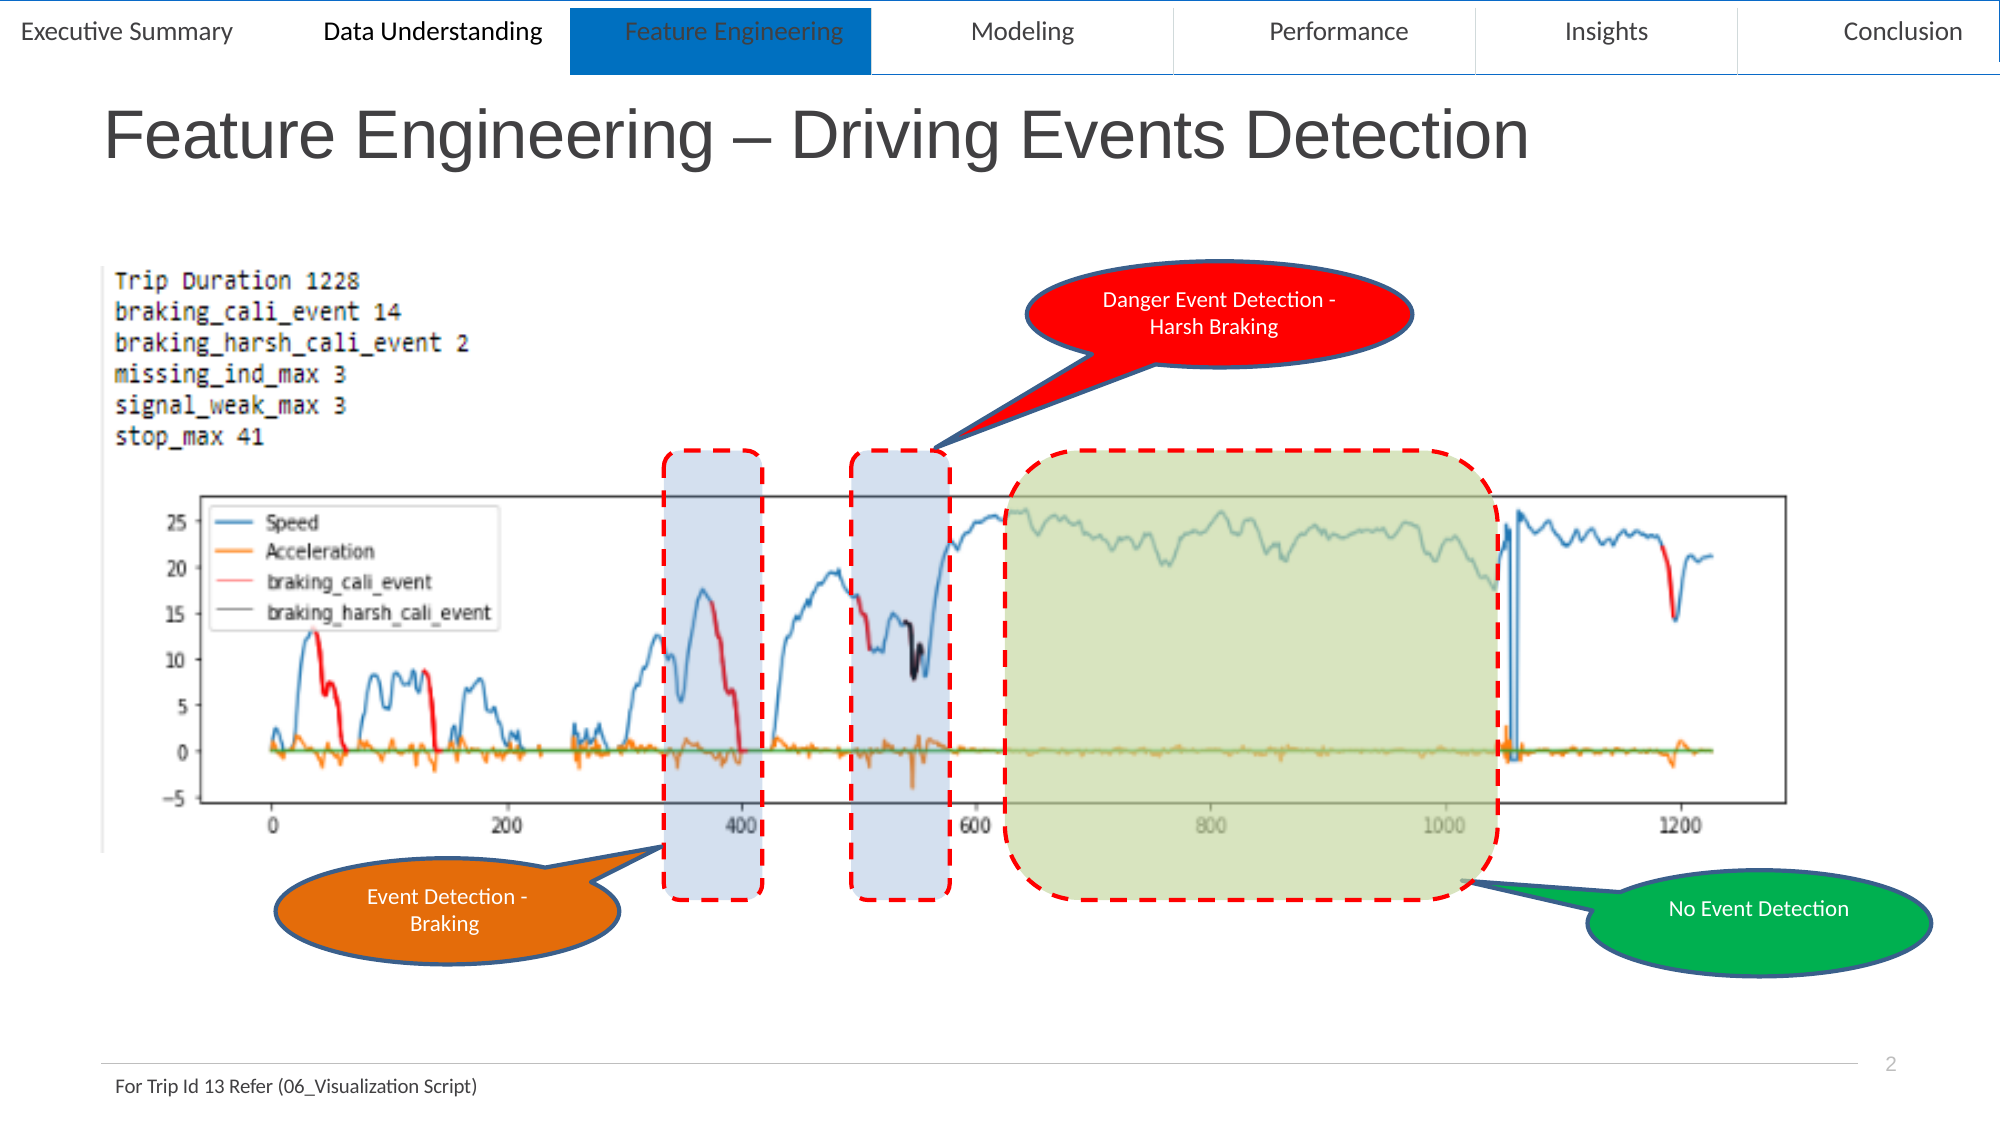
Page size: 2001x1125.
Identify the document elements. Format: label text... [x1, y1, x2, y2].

text_box [661, 864, 765, 903]
slide_number 2 [1881, 1050, 1902, 1125]
title Feature Engineering – Driving Events Detection [101, 87, 1550, 265]
table_header Executive Summary [0, 8, 268, 75]
picture [100, 266, 1863, 853]
text_box Event Detection - Braking [273, 864, 632, 967]
text_box No Event Detection [1472, 868, 1934, 979]
text_box Danger Event Detection - Harsh Braking [1138, 259, 1301, 264]
text_box For Trip Id 13 Refer (06_Visualization Script) [113, 1070, 1400, 1098]
table_header Modeling [872, 8, 1173, 75]
table_header Data Understanding [268, 8, 570, 75]
table_header Performance [1174, 8, 1475, 75]
text_box [849, 864, 952, 903]
text_box [1013, 864, 1490, 903]
table_header Feature Engineering [570, 8, 871, 75]
table_header Insights [1476, 8, 1737, 75]
table_header Conclusion [1738, 8, 2000, 75]
